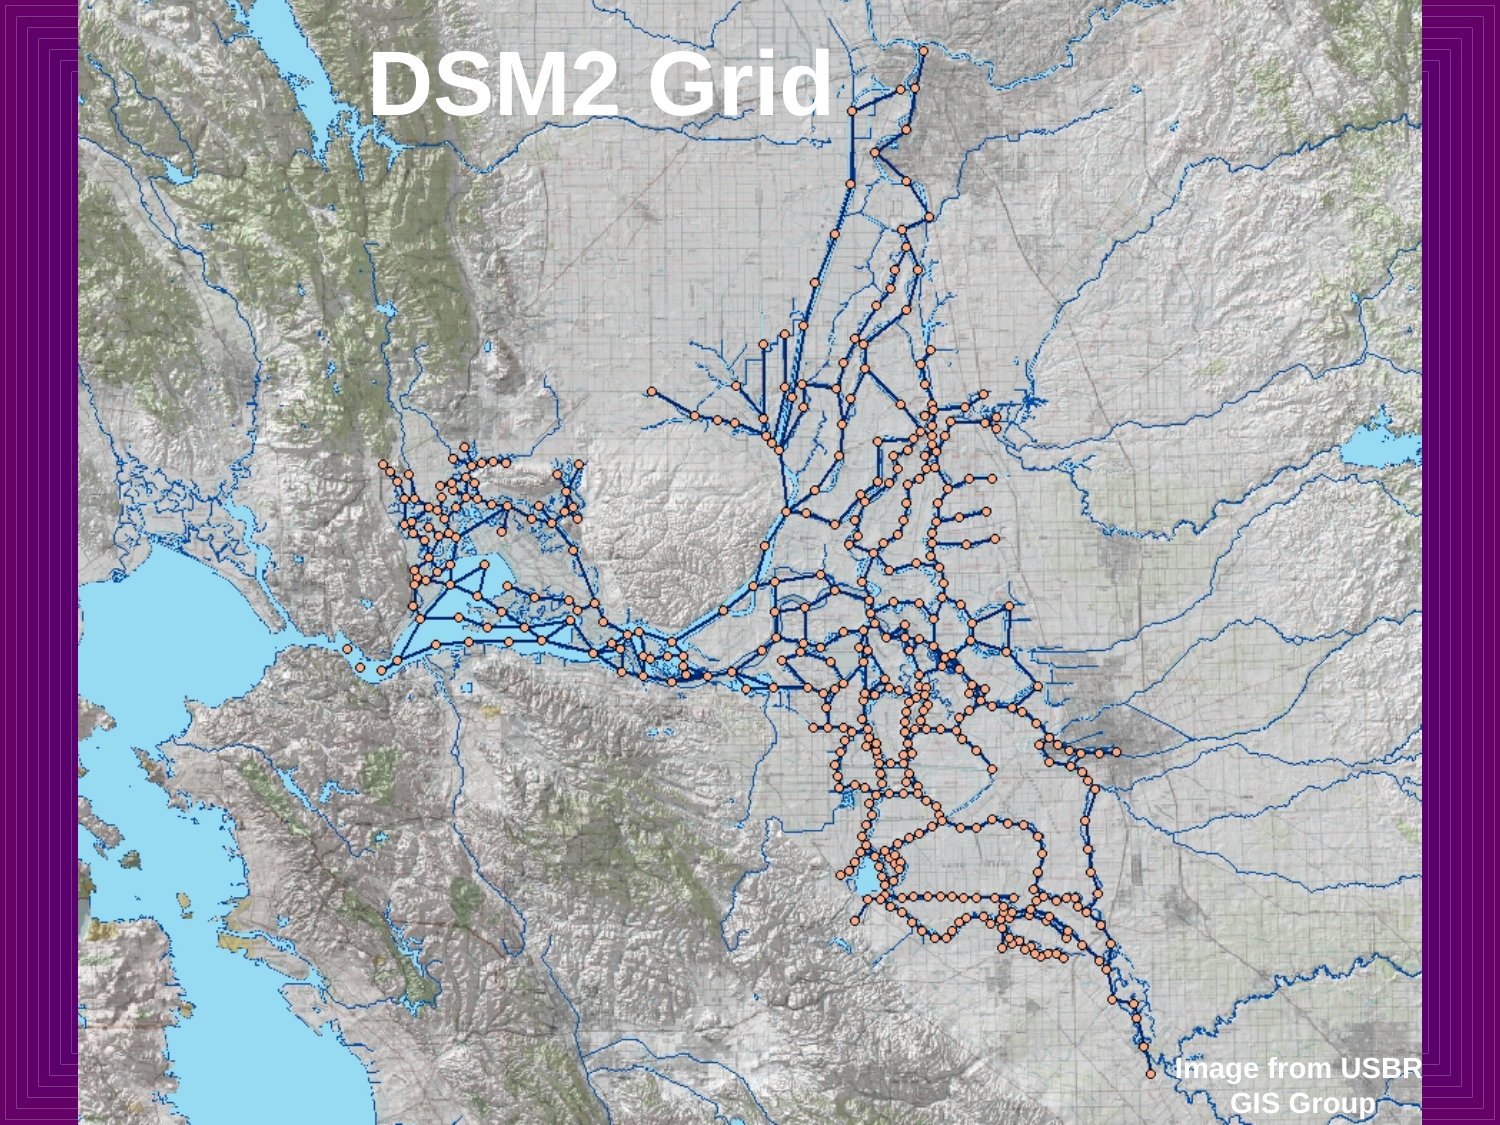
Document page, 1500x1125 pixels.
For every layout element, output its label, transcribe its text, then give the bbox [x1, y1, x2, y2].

text_box Image from USBR GIS Group [1425, 1047, 1433, 1121]
picture [77, 0, 1423, 1125]
